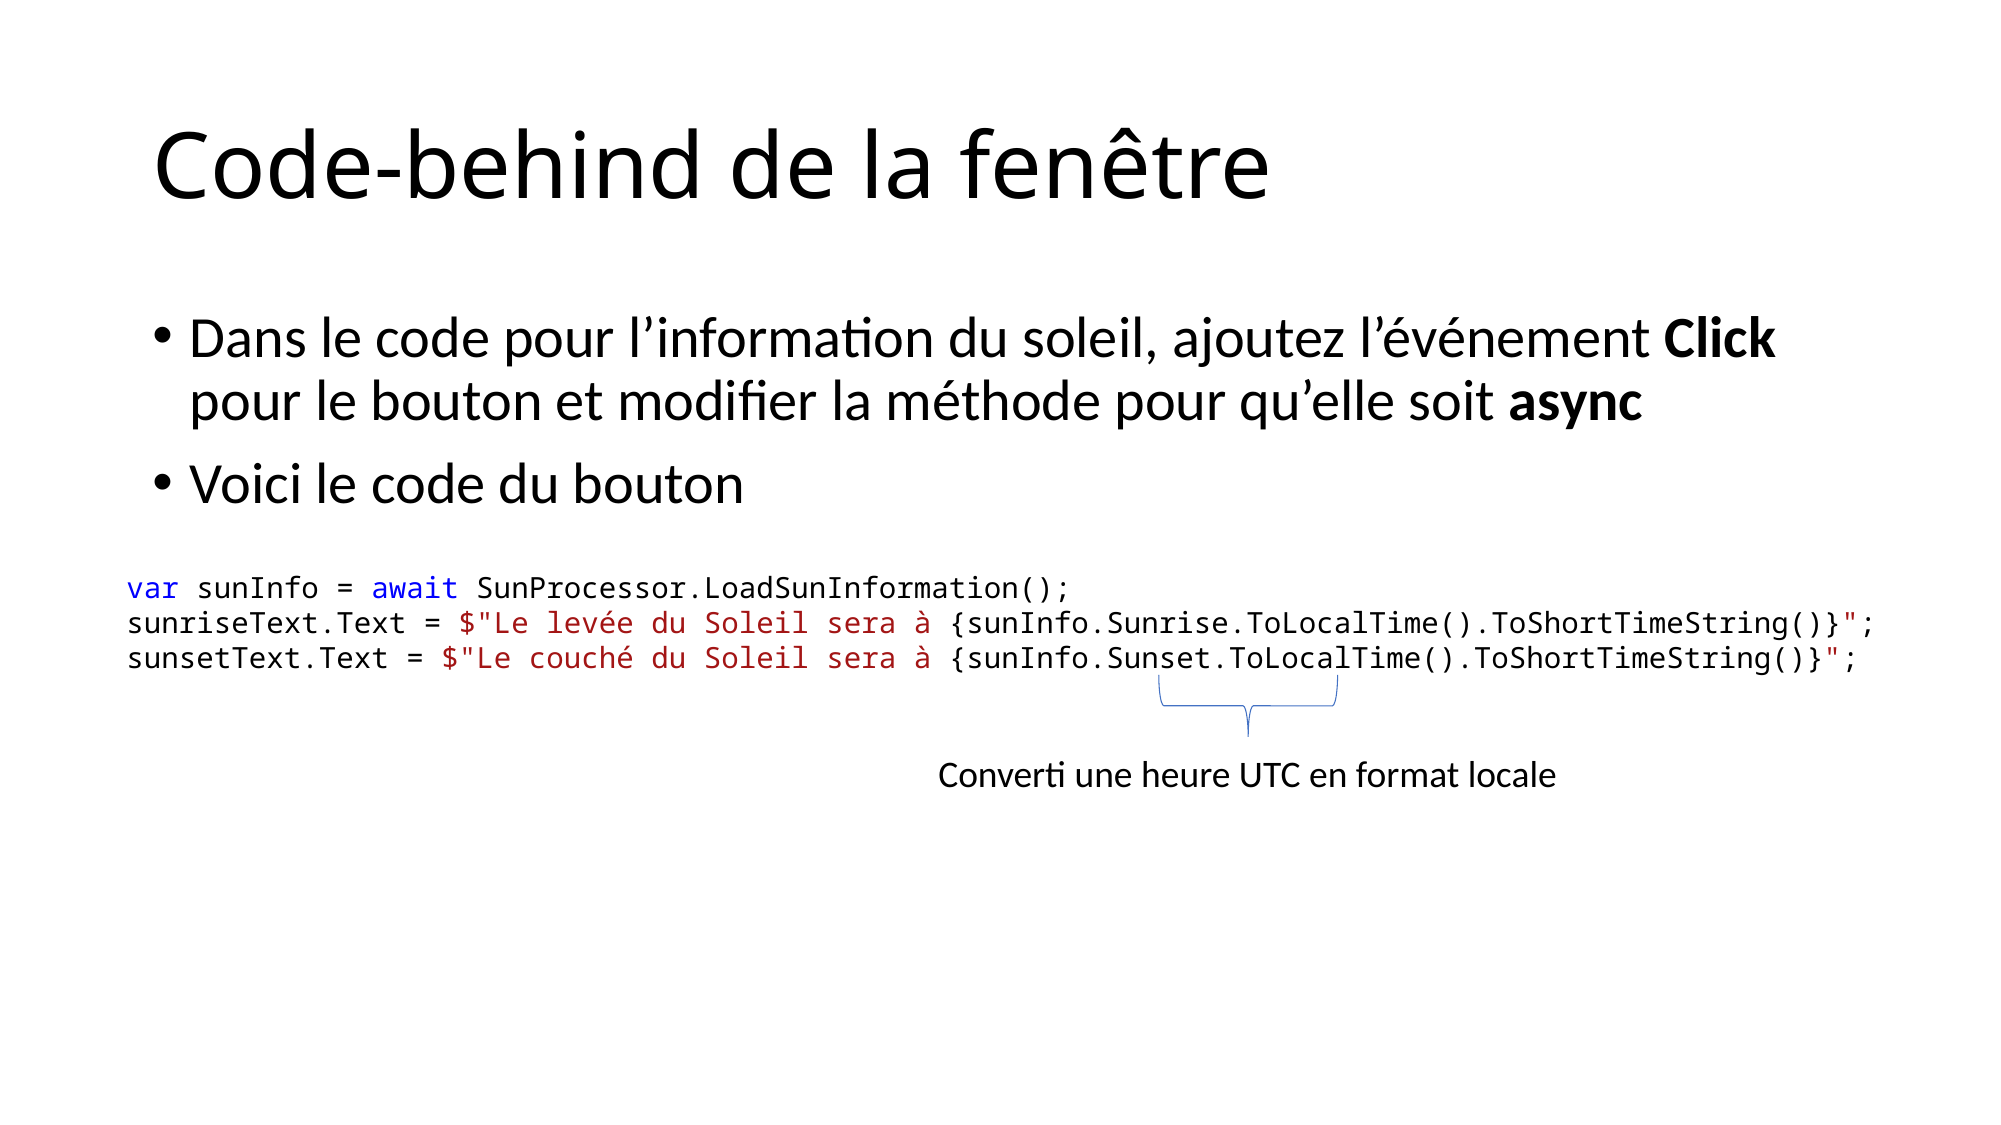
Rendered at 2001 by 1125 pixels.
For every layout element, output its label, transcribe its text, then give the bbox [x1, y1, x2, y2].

title Code-behind de la fenêtre [137, 59, 1863, 278]
text_box Converti une heure UTC en format locale [923, 742, 1573, 803]
list Dans le code pour l’information du soleil, ajoutez l’événement Click pour le bouton et modifier la méthode pour qu’elle soit async Voici le code du bouton [137, 299, 1863, 562]
text_box var sunInfo = await SunProcessor.LoadSunInformation(); sunriseText.Text = $"Le levée du Soleil sera à {sunInfo.Sunrise.ToLocalTime().ToShortTimeString()}"; sunsetText.Text = $"Le couché du Soleil sera à {sunInfo.Sunset.ToLocalTime().ToShortTimeString()}"; [111, 562, 1902, 683]
text_box [1158, 674, 1339, 737]
list Dans le code pour l’information du soleil, ajoutez l’événement Click pour le bouton et modifier la méthode pour qu’elle soit async Voici le code du bouton [137, 683, 1863, 1014]
